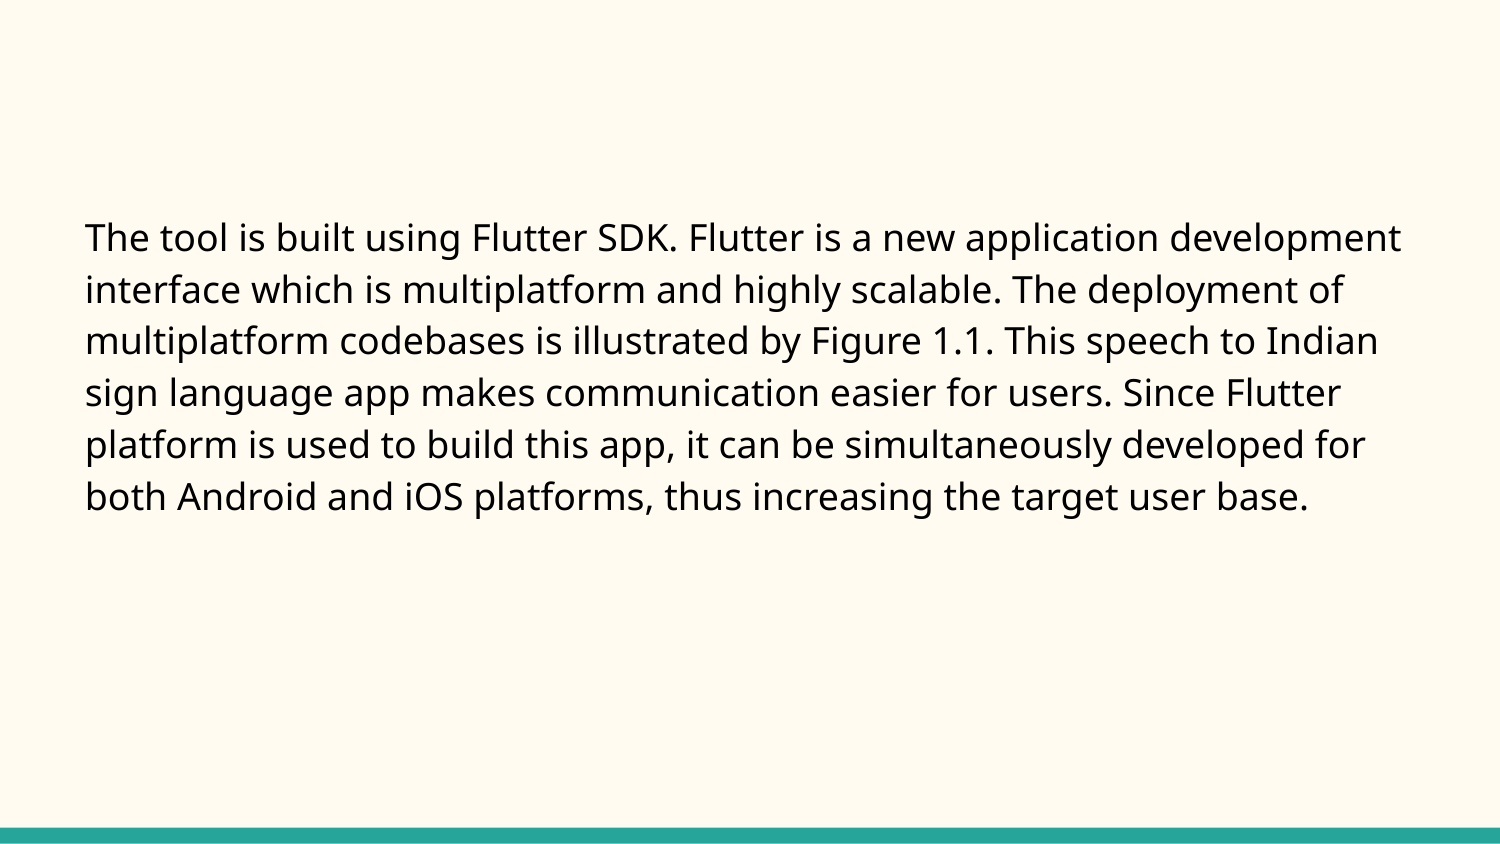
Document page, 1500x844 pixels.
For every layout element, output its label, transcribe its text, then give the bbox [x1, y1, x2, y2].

list The tool is built using Flutter SDK. Flutter is a new application development interface which is multiplatform and highly scalable. The deployment of multiplatform codebases is illustrated by Figure 1.1. This speech to Indian sign language app makes communication easier for users. Since Flutter platform is used to build this app, it can be simultaneously developed for both Android and iOS platforms, thus increasing the target user base. [51, 192, 1449, 750]
